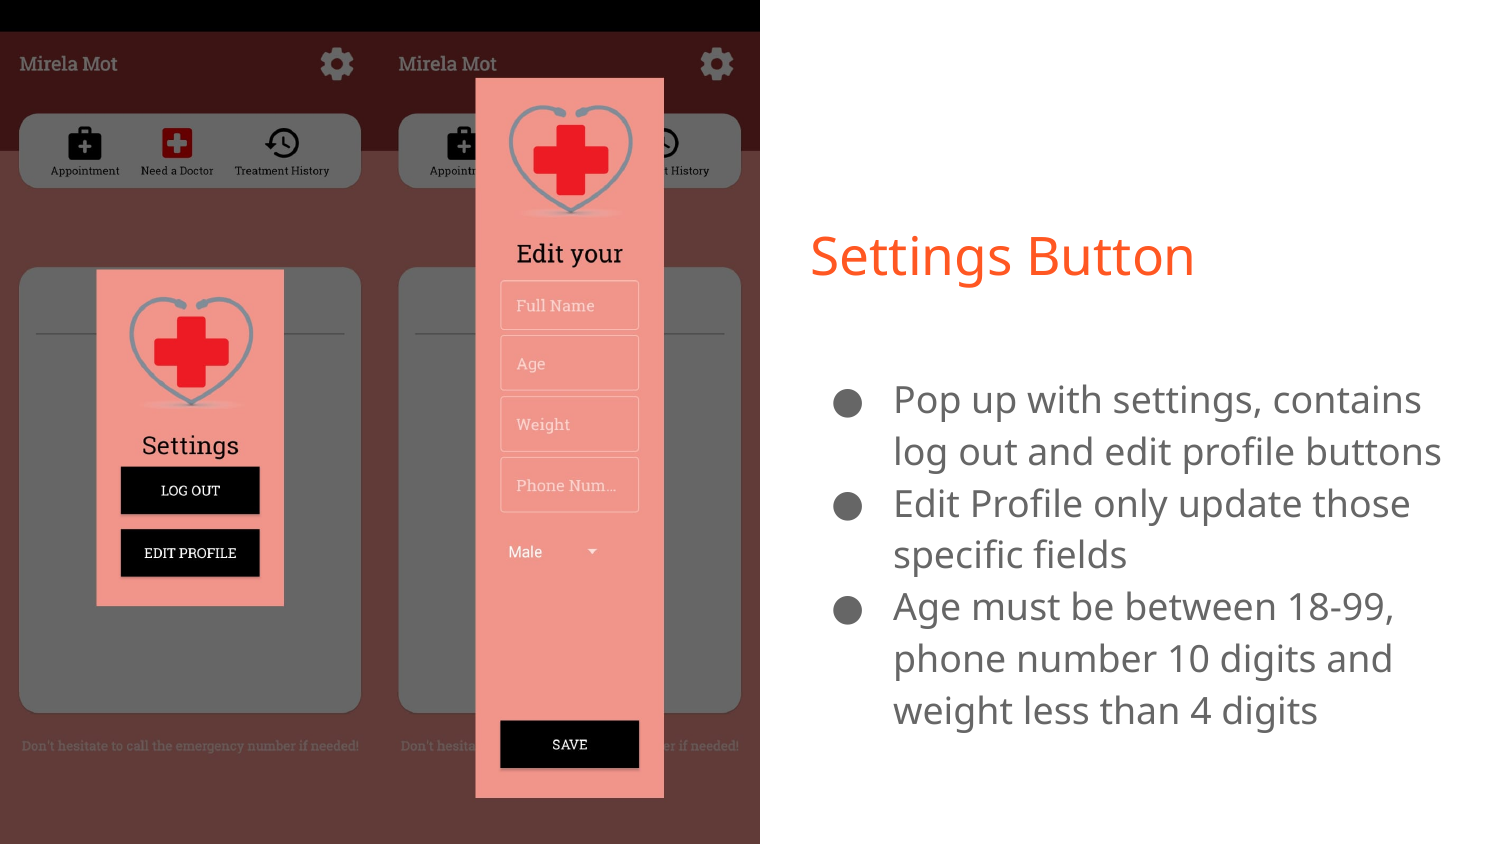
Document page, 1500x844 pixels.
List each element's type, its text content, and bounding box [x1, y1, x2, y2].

picture [0, 0, 760, 844]
title Settings Button [810, 207, 1500, 301]
list Pop up with settings, contains log out and edit profile buttons Edit Profile only update those specific fields Age must be between 18-99, phone number 10 digits and weight less than 4 digits [810, 354, 1449, 750]
